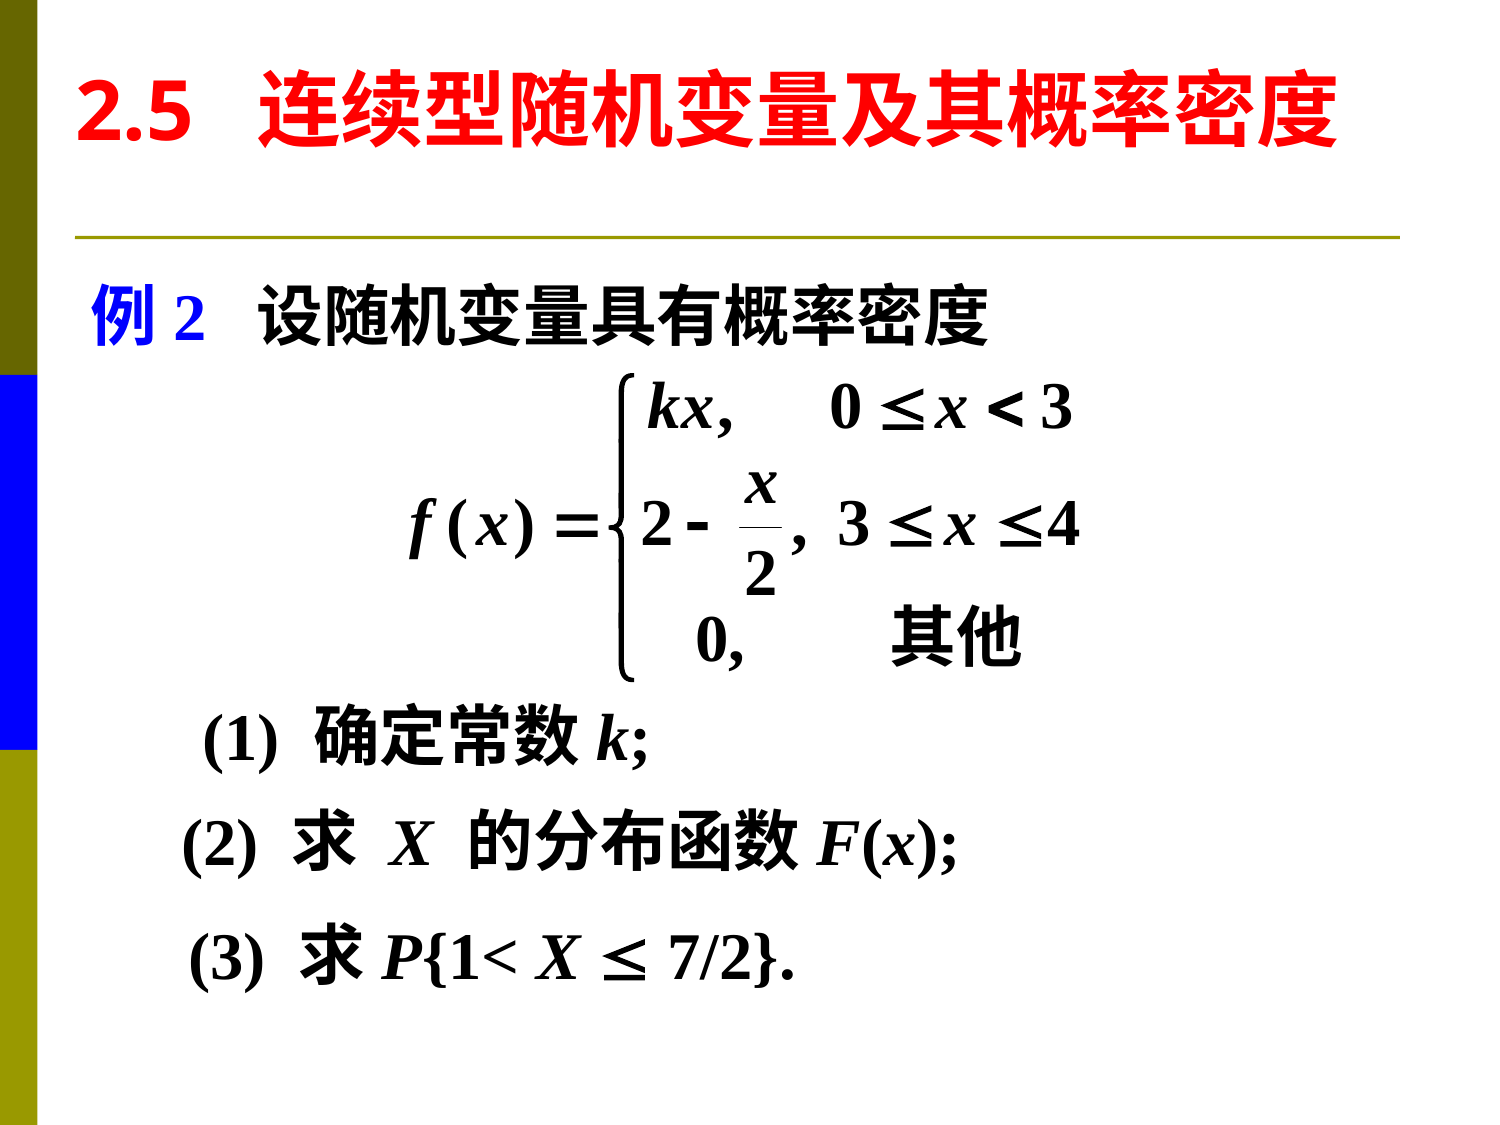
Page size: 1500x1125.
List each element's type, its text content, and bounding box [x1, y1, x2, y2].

text_box (2) 求 X 的分布函数F(x); [166, 791, 993, 887]
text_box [392, 369, 1083, 685]
text_box 2.5 连续型随机变量及其概率密度 [60, 49, 1355, 164]
text_box (1) 确定常数k; [187, 686, 675, 782]
text_box 例2 设随机变量具有概率密度 [76, 266, 1021, 362]
text_box (3) 求P{1< X  7/2}. [173, 905, 811, 1000]
